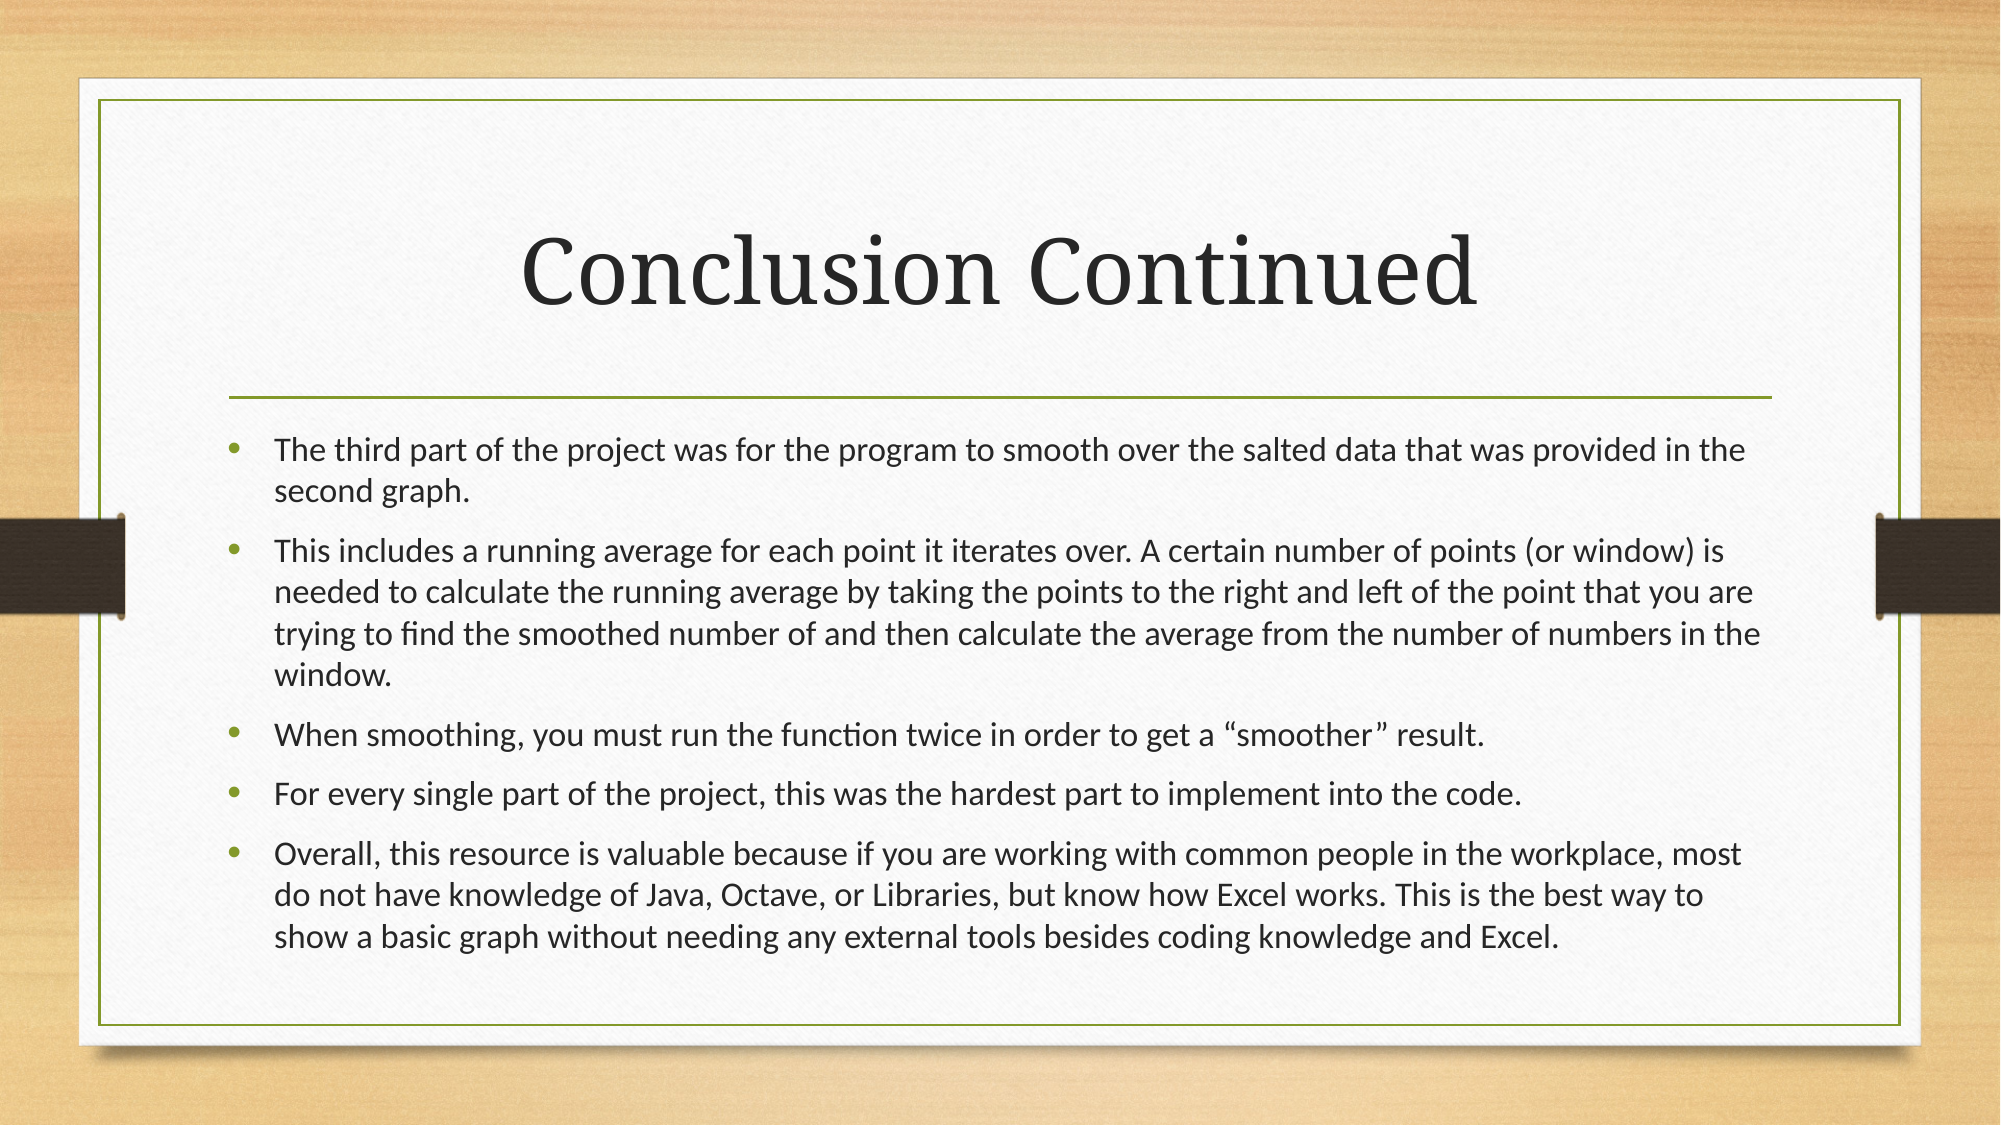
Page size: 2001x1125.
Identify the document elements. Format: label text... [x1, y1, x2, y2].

list The third part of the project was for the program to smooth over the salted data that was provided in the second graph. This includes a running average for each point it iterates over. A certain number of points (or window) is needed to calculate the running average by taking the points to the right and left of the point that you are trying to find the smoothed number of and then calculate the average from the number of numbers in the window. When smoothing, you must run the function twice in order to get a “smoother” result. For every single part of the project, this was the hardest part to implement into the code. Overall, this resource is valuable because if you are working with common people in the workplace, most do not have knowledge of Java, Octave, or Libraries, but know how Excel works. This is the best way to show a basic graph without needing any external tools besides coding knowledge and Excel. [212, 419, 1788, 964]
picture [0, 0, 2001, 1125]
title Conclusion Continued [212, 161, 1788, 375]
